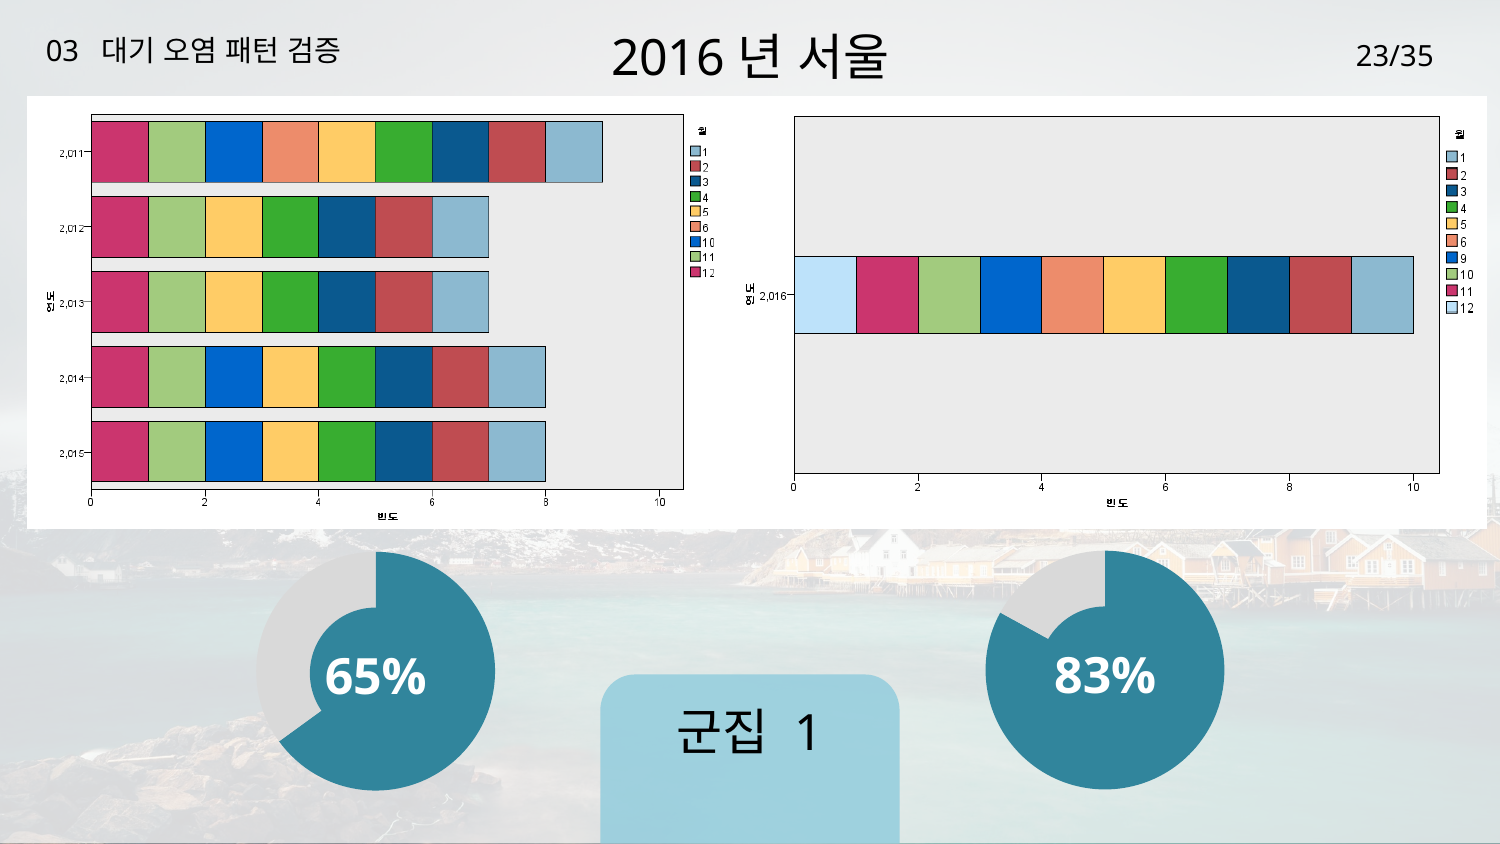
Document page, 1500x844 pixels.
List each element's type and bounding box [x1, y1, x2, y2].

picture [0, 0, 1500, 844]
text_box [985, 550, 1225, 799]
text_box [600, 674, 900, 844]
text_box [255, 551, 496, 800]
